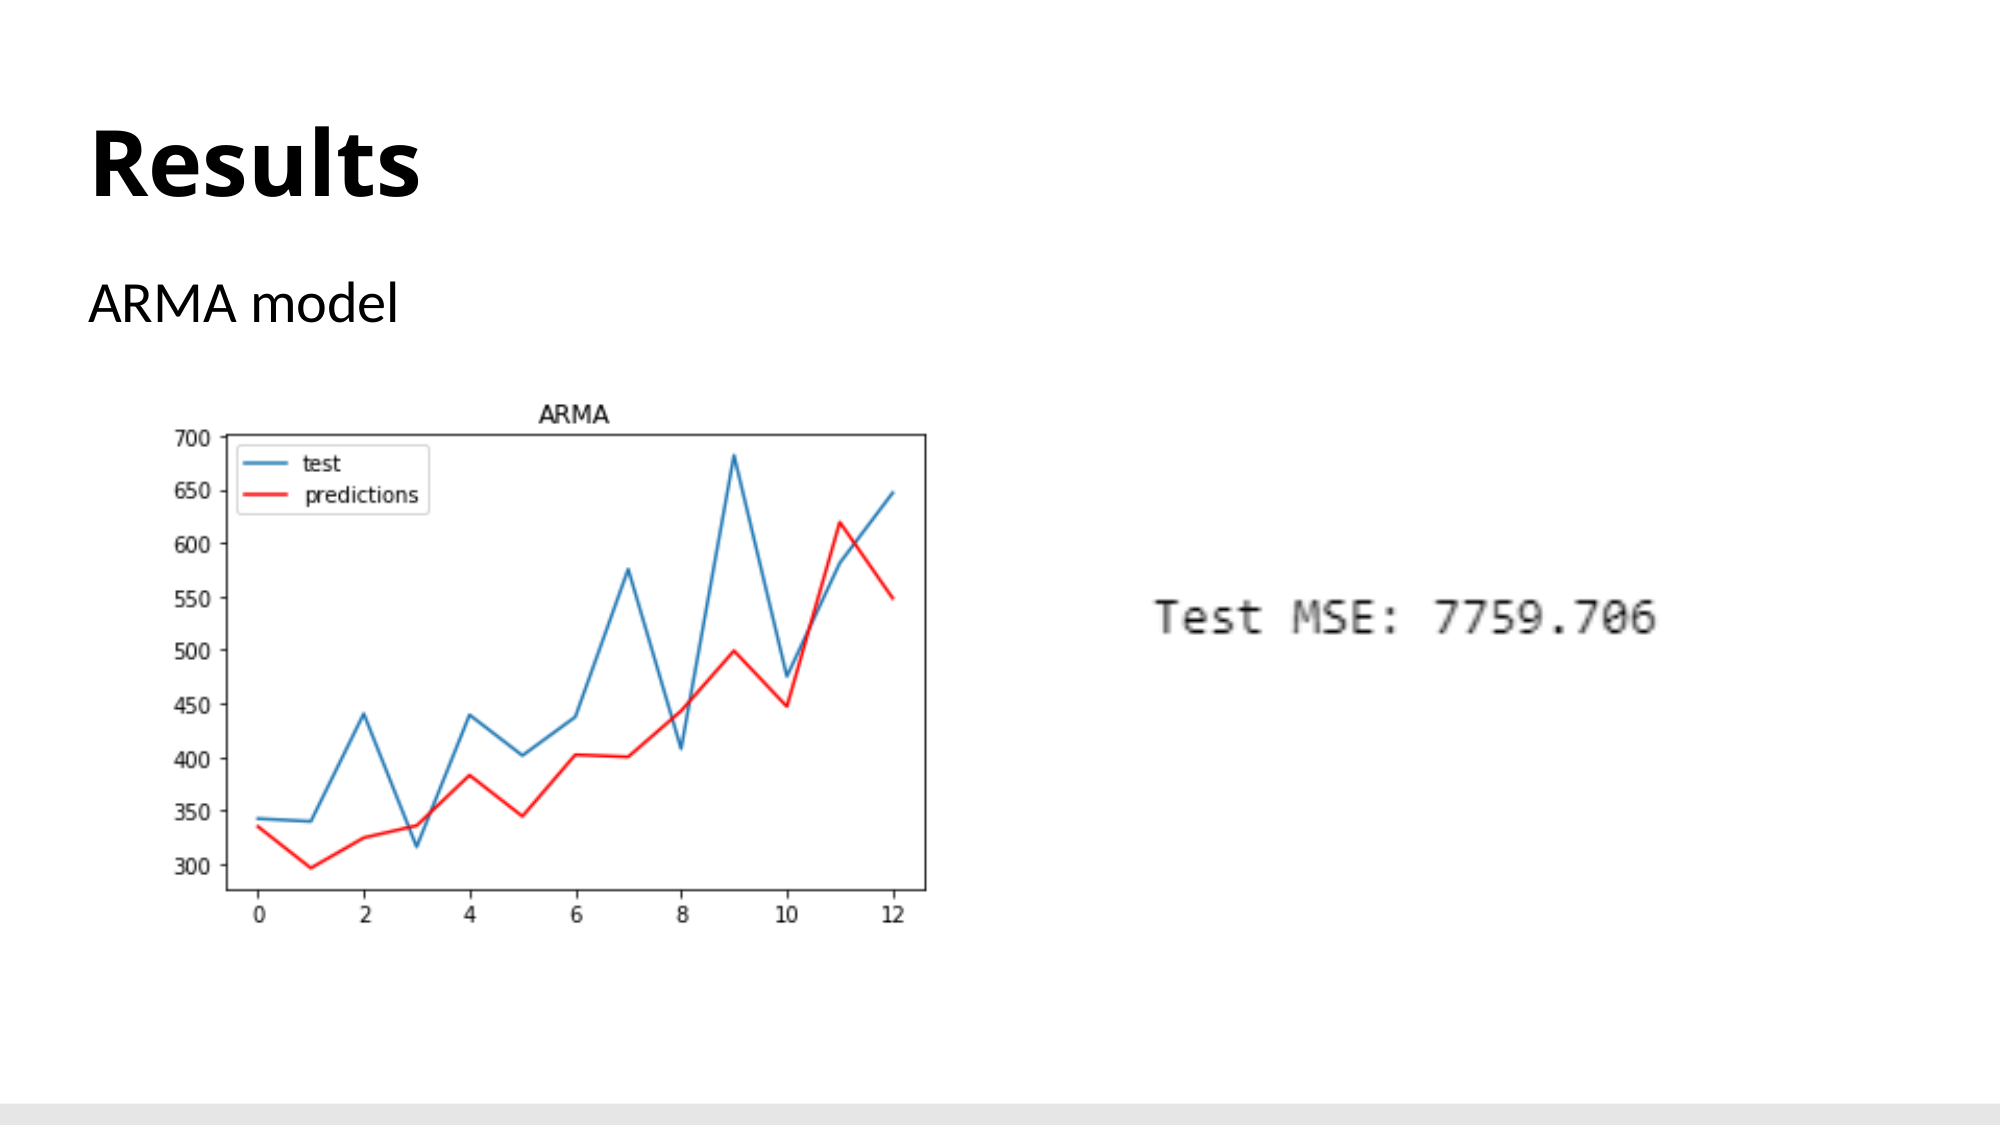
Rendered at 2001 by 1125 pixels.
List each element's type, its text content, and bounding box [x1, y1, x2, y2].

list ARMA model [68, 252, 1932, 1000]
picture [120, 378, 1023, 944]
picture [1143, 583, 1714, 668]
title Results [68, 97, 1932, 223]
